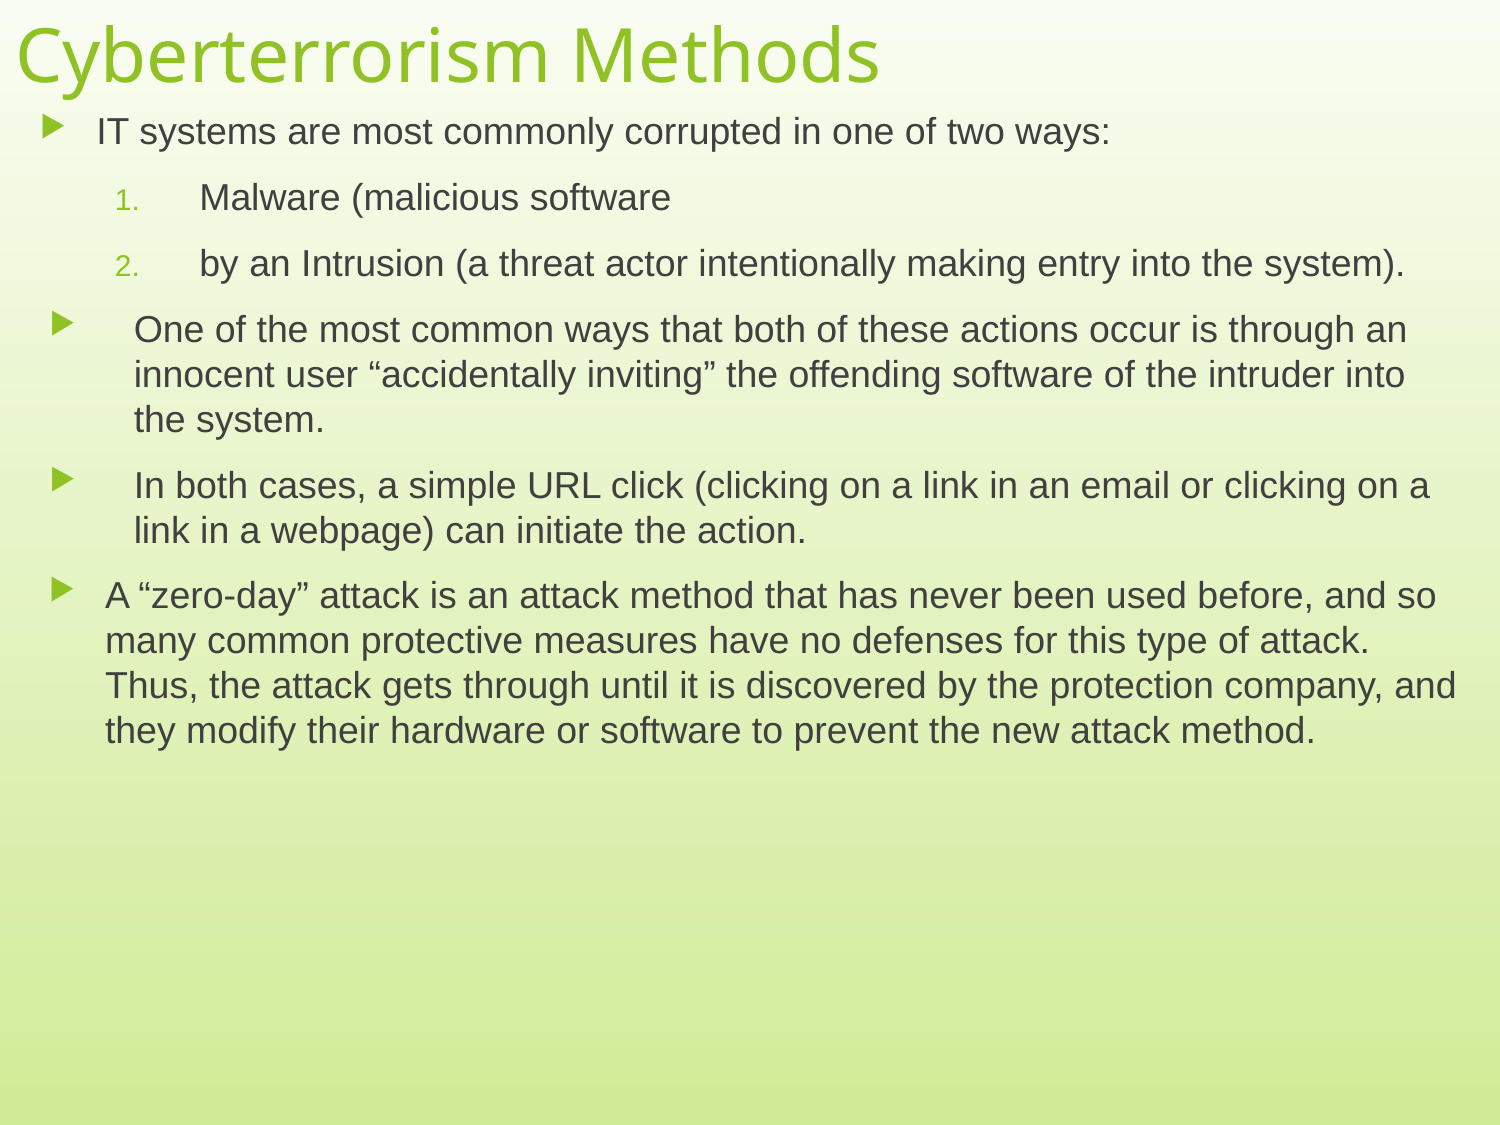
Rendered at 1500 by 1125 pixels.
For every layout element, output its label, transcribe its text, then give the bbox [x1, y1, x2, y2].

list IT systems are most commonly corrupted in one of two ways: Malware (malicious software by an Intrusion (a threat actor intentionally making entry into the system). One of the most common ways that both of these actions occur is through an innocent user “accidentally inviting” the offending software of the intruder into the system. In both cases, a simple URL click (clicking on a link in an email or clicking on a link in a webpage) can initiate the action. [24, 99, 1475, 941]
text_box A “zero-day” attack is an attack method that has never been used before, and so many common protective measures have no defenses for this type of attack. Thus, the attack gets through until it is discovered by the protection company, and they modify their hardware or software to prevent the new attack method. [33, 563, 1475, 1125]
title Cyberterrorism Methods [0, 0, 1042, 217]
